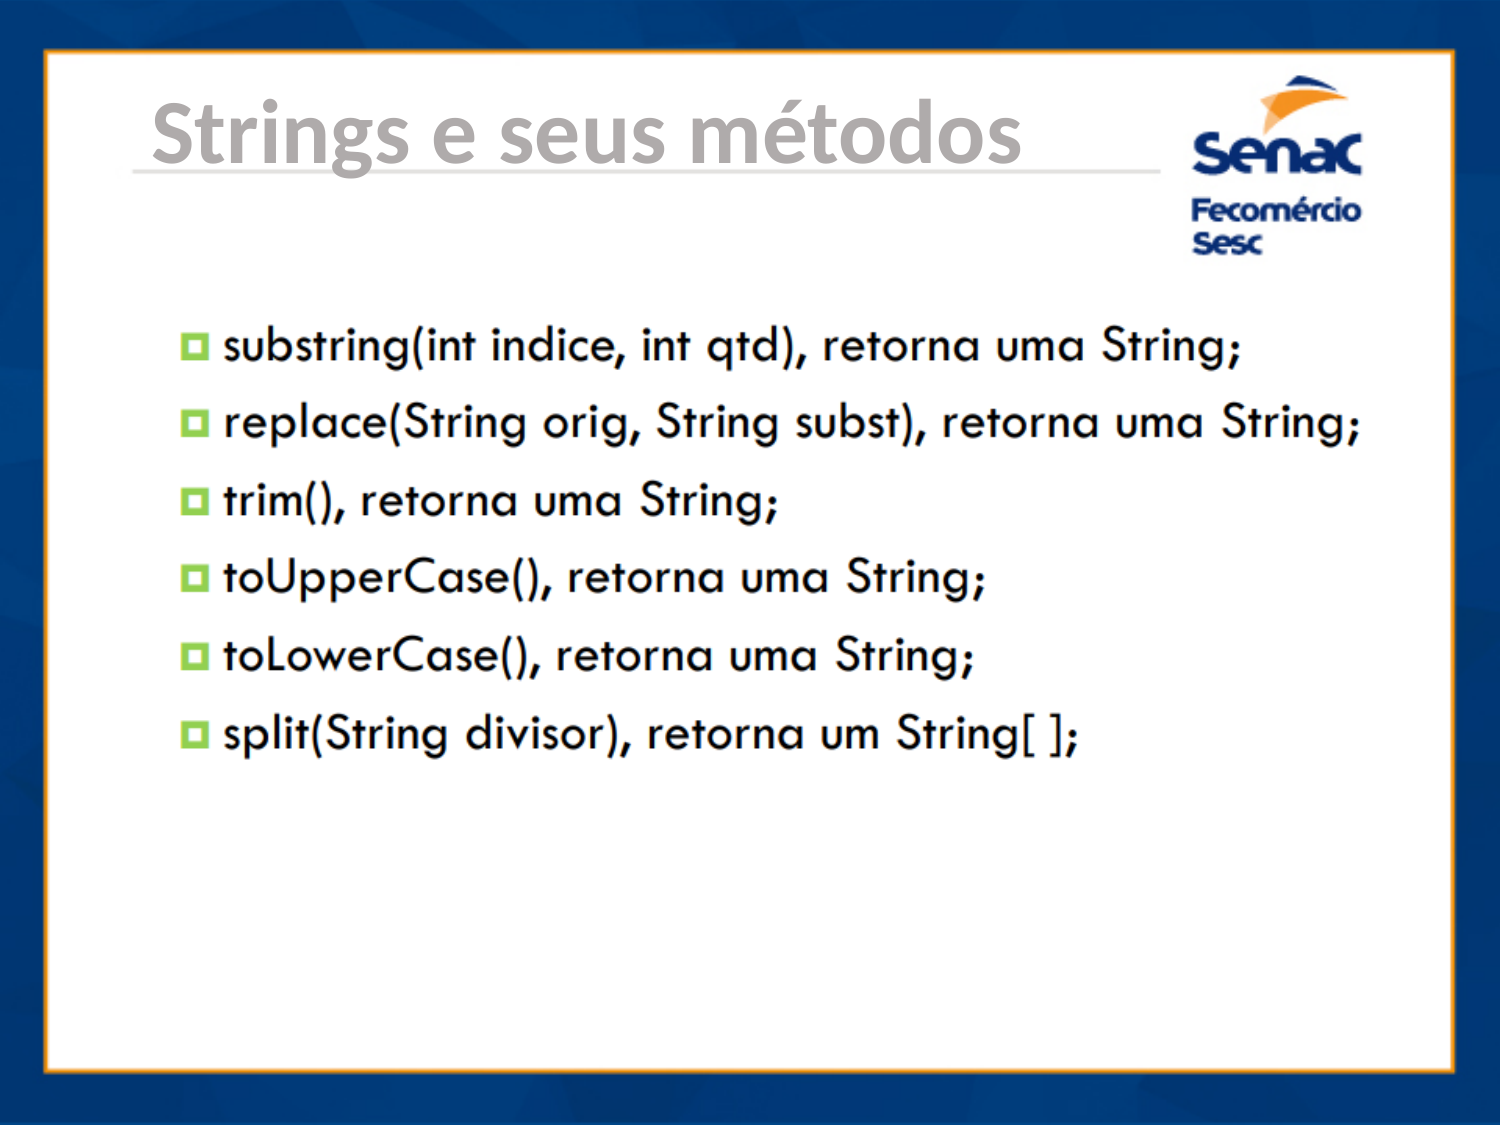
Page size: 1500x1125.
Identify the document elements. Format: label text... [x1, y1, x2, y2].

picture [0, 0, 1500, 1125]
text_box Strings e seus métodos [136, 77, 1136, 191]
